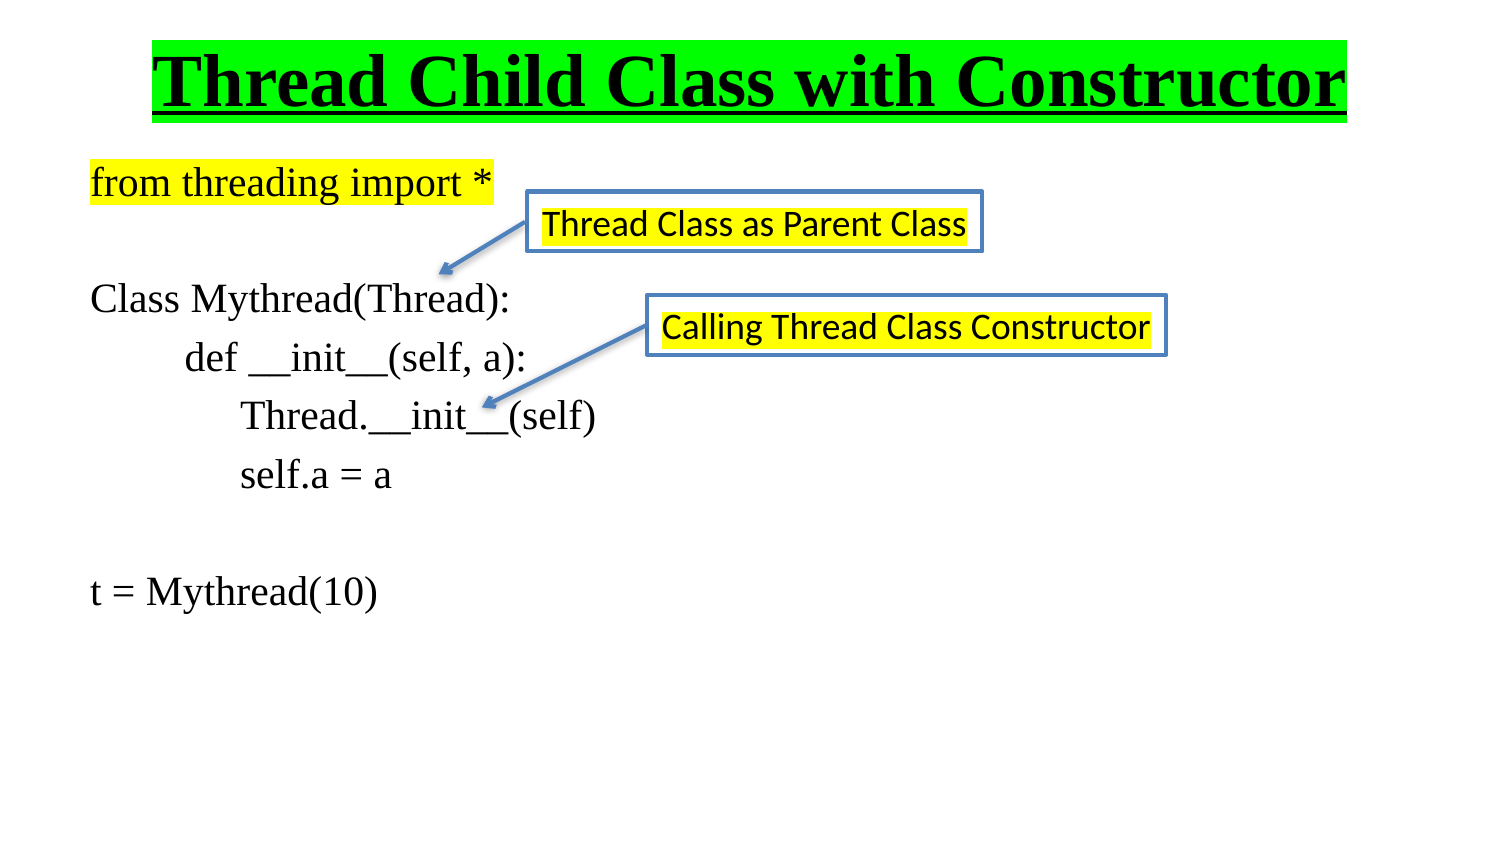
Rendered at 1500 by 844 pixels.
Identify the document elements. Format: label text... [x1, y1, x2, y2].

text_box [481, 324, 638, 408]
text_box Calling Thread Class Constructor [645, 293, 1168, 357]
title Thread Child Class with Constructor [75, 6, 1425, 146]
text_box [438, 221, 526, 275]
list from threading import * Class Mythread(Thread): def __init__(self, a): Thread.__init__(self) self.a = a t = Mythread(10) [75, 146, 1425, 704]
text_box Thread Class as Parent Class [525, 189, 984, 253]
